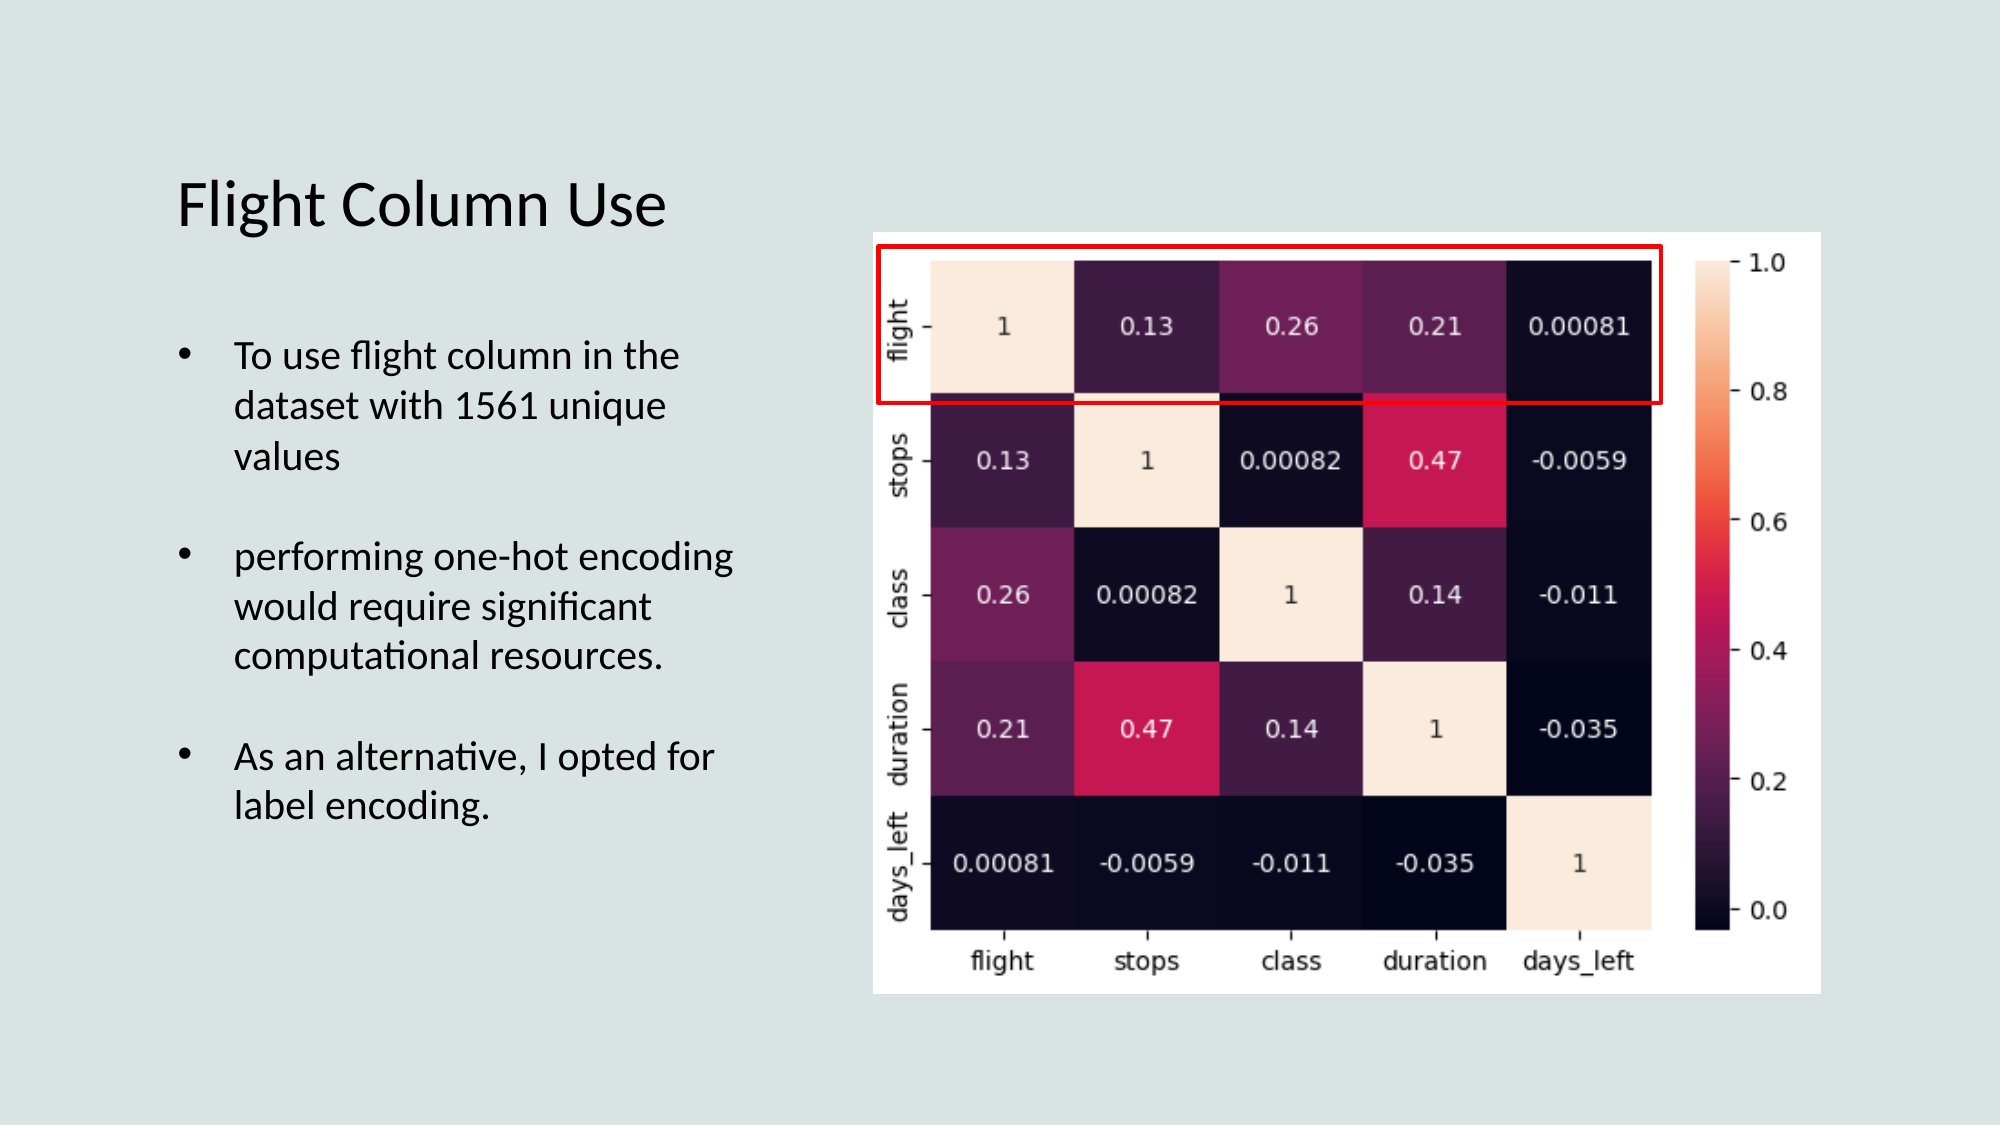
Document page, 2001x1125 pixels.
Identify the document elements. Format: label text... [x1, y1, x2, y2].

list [873, 231, 1821, 994]
text_box To use flight column in the dataset with 1561 unique values performing one-hot encoding would require significant computational resources. As an alternative, I opted for label encoding. [162, 320, 757, 836]
title Flight Column Use [162, 64, 1838, 248]
